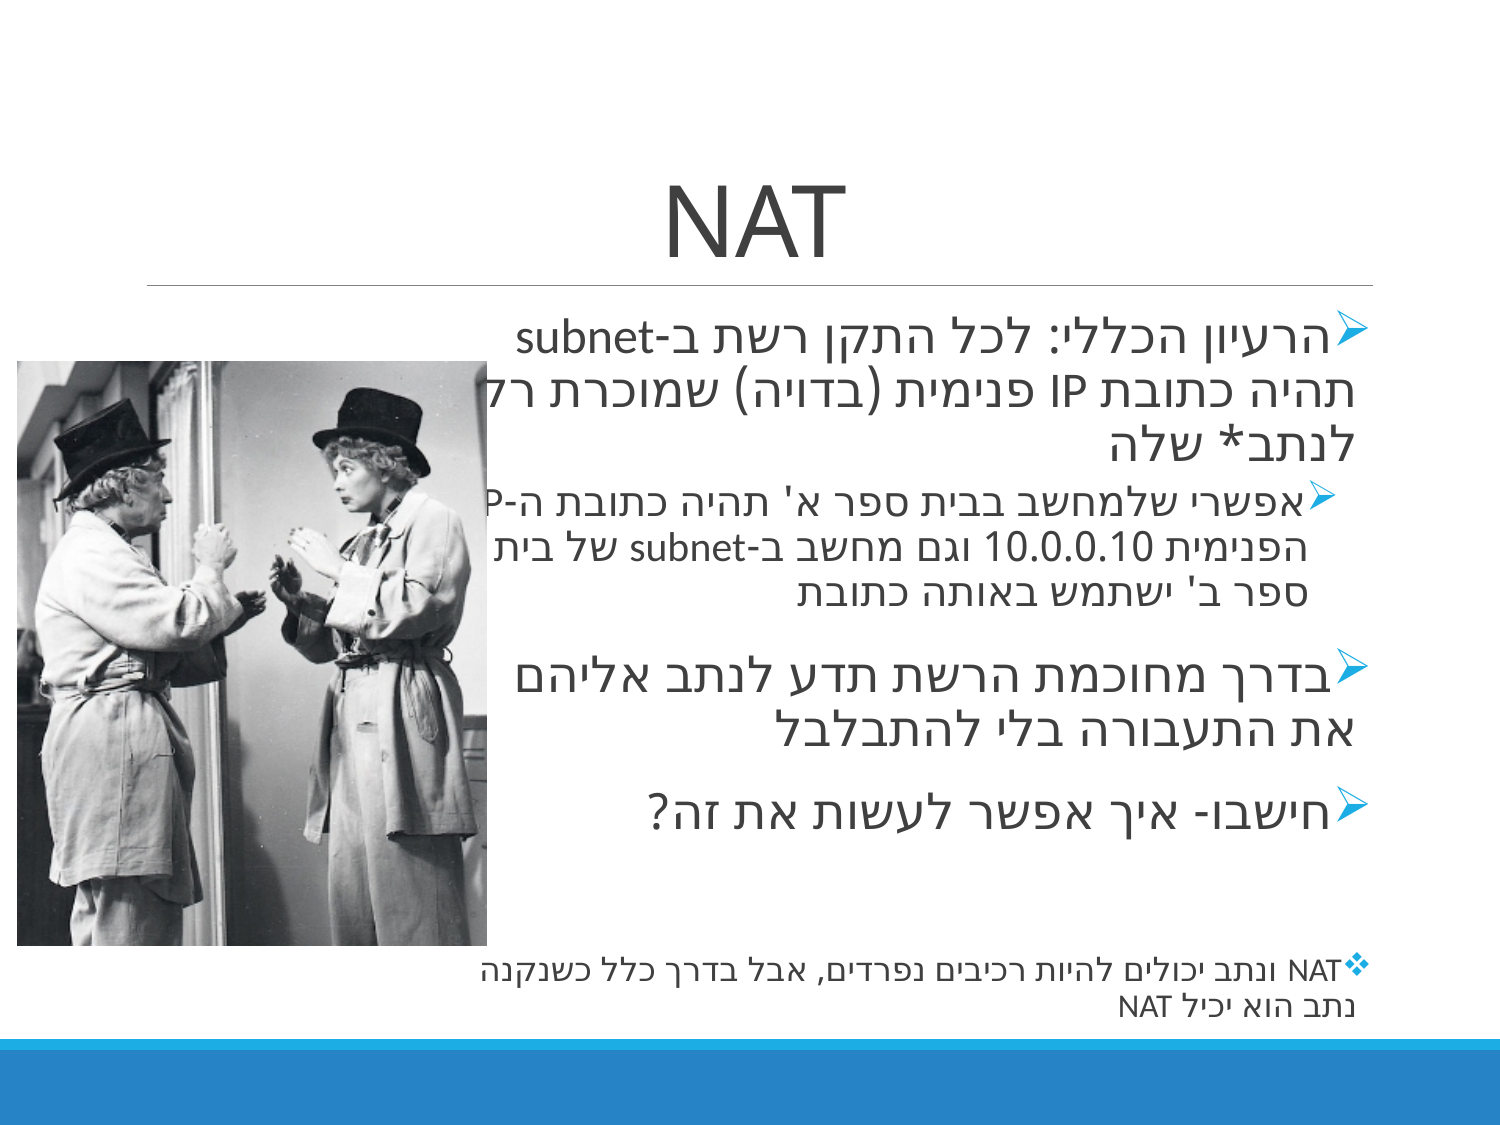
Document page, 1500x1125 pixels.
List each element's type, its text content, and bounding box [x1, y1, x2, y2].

picture [17, 361, 487, 947]
list הרעיון הכללי: לכל התקן רשת ב-subnet תהיה כתובת IP פנימית (בדויה) שמוכרת רק לנתב* שלה אפשרי שלמחשב בבית ספר א' תהיה כתובת ה-IP הפנימית 10.0.0.10 וגם מחשב ב-subnet של בית ספר ב' ישתמש באותה כתובת בדרך מחוכמת הרשת תדע לנתב אליהם את התעבורה בלי להתבלבל חישבו- איך אפשר לעשות את זה? NAT ונתב יכולים להיות רכיבים נפרדים, אבל בדרך כלל כשנקנה נתב הוא יכיל NAT [466, 302, 1373, 1106]
title NAT [135, 47, 1373, 285]
